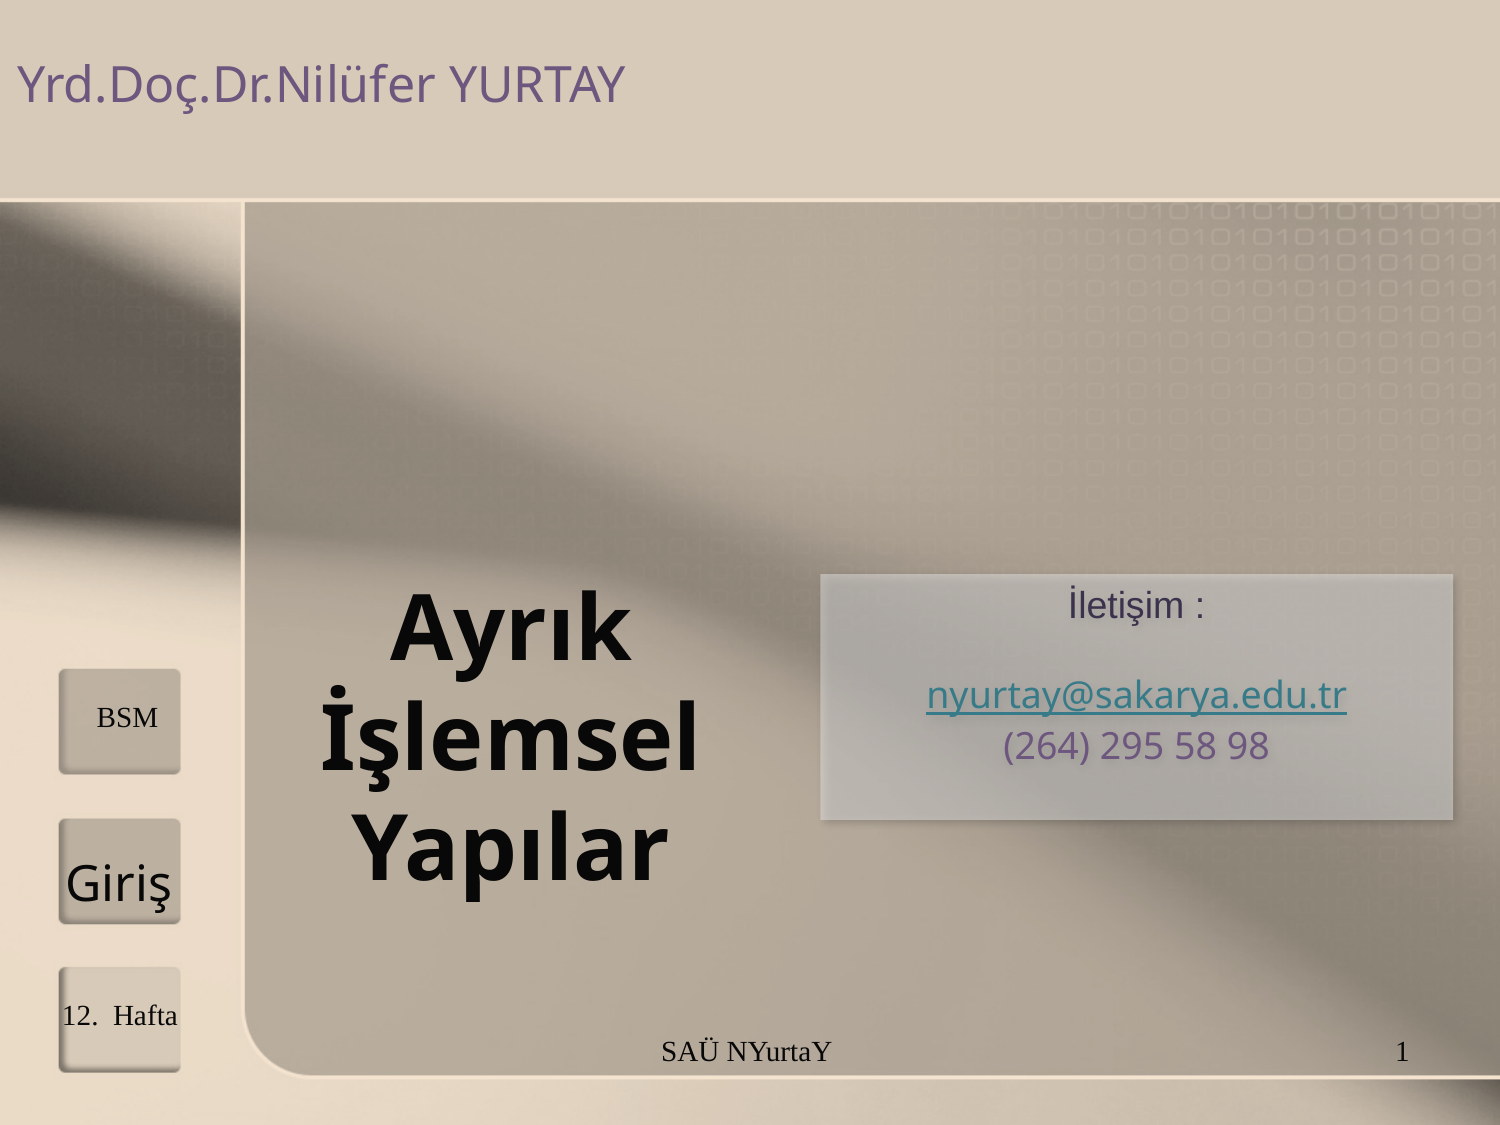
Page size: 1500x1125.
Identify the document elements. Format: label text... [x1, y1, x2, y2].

slide_number 12. Hafta [46, 988, 398, 1067]
slide_number 1 [1074, 1024, 1426, 1103]
text_box BSM [81, 691, 176, 742]
text_box İletişim : nyurtay@sakarya.edu.tr (264) 295 58 98 [820, 574, 1454, 820]
footer SAÜ NYurtaY [512, 1024, 988, 1103]
subtitle Giriş [49, 843, 1351, 963]
text_box Yrd.Doç.Dr.Nilüfer YURTAY [0, 0, 645, 120]
title Ayrık İşlemsel Yapılar [190, 656, 818, 812]
